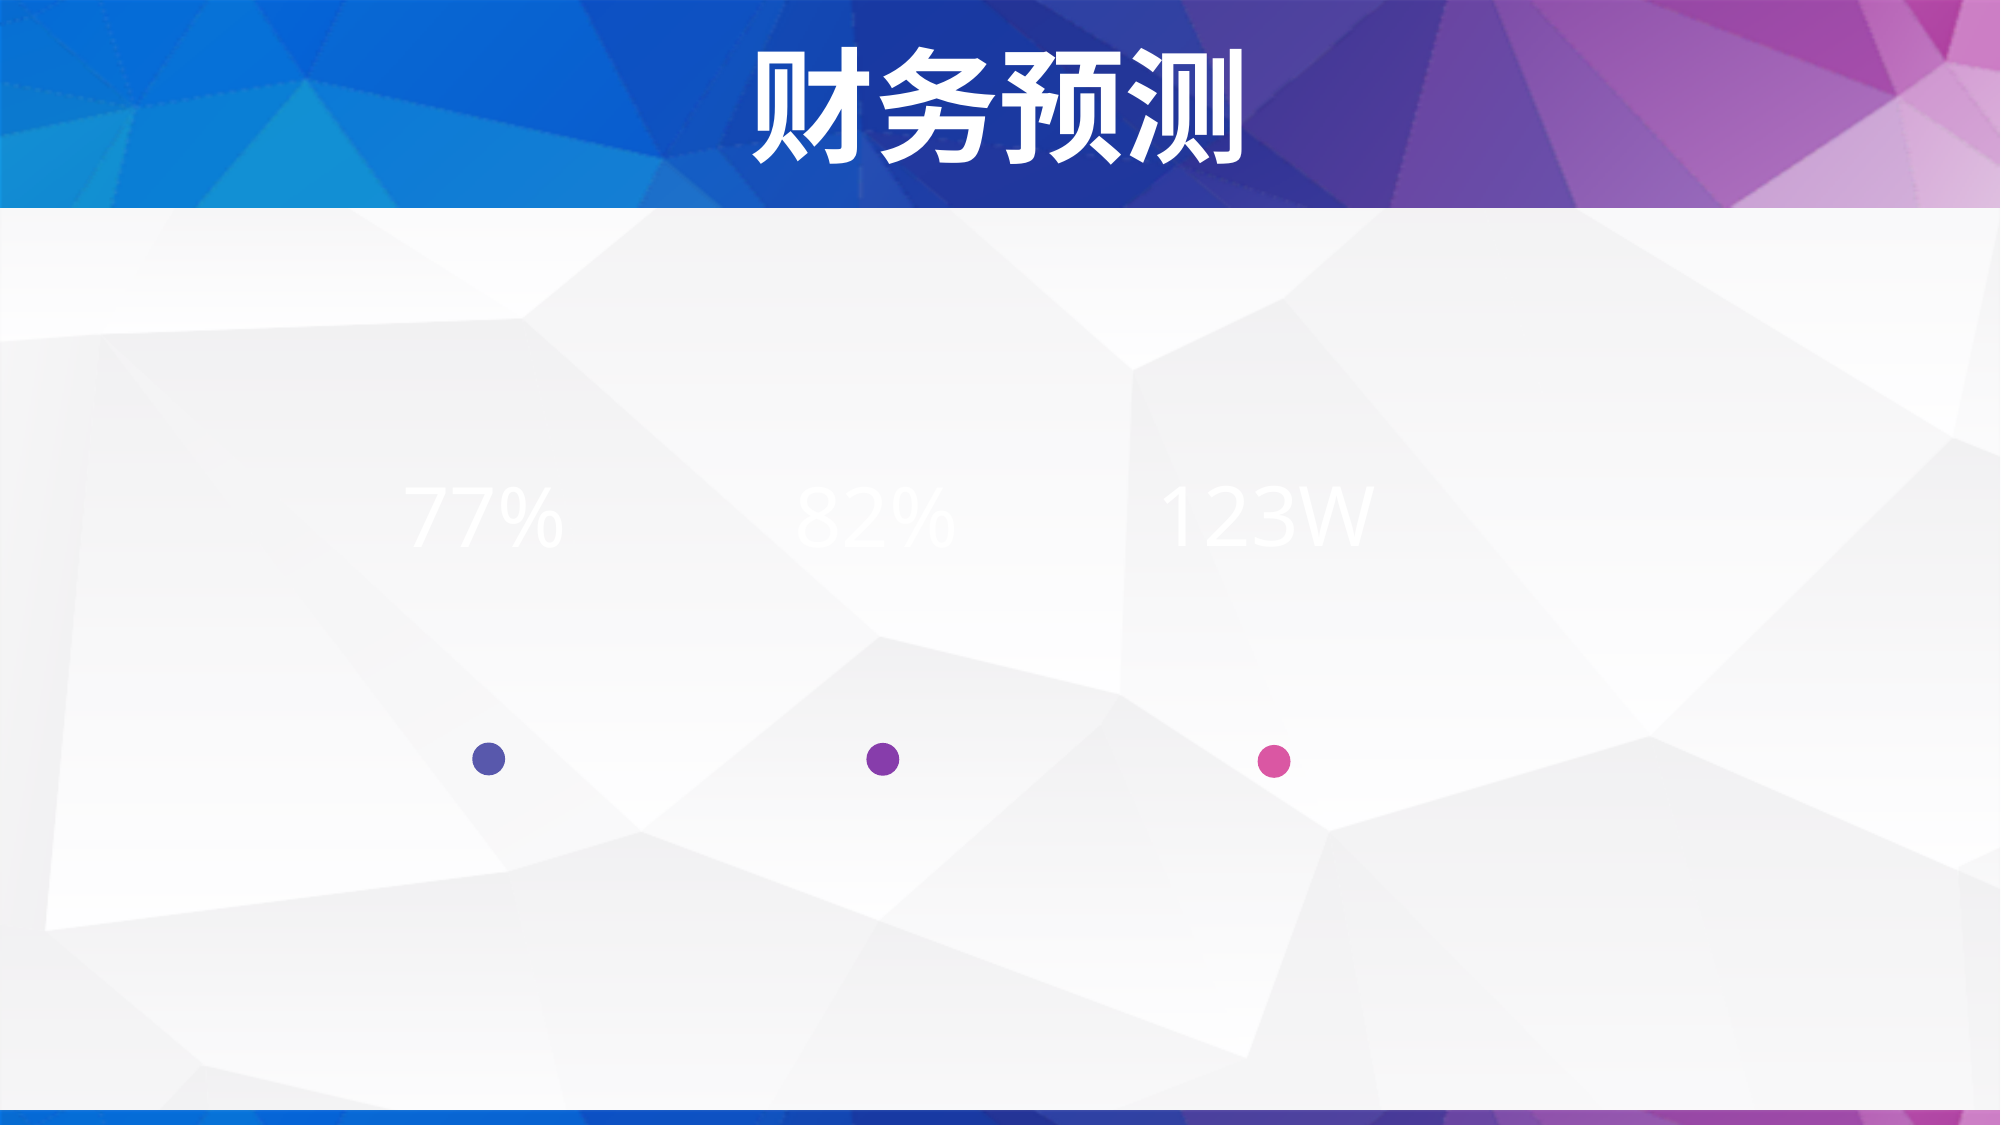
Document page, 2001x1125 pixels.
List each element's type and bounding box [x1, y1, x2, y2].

text_box [0, 0, 2000, 1125]
